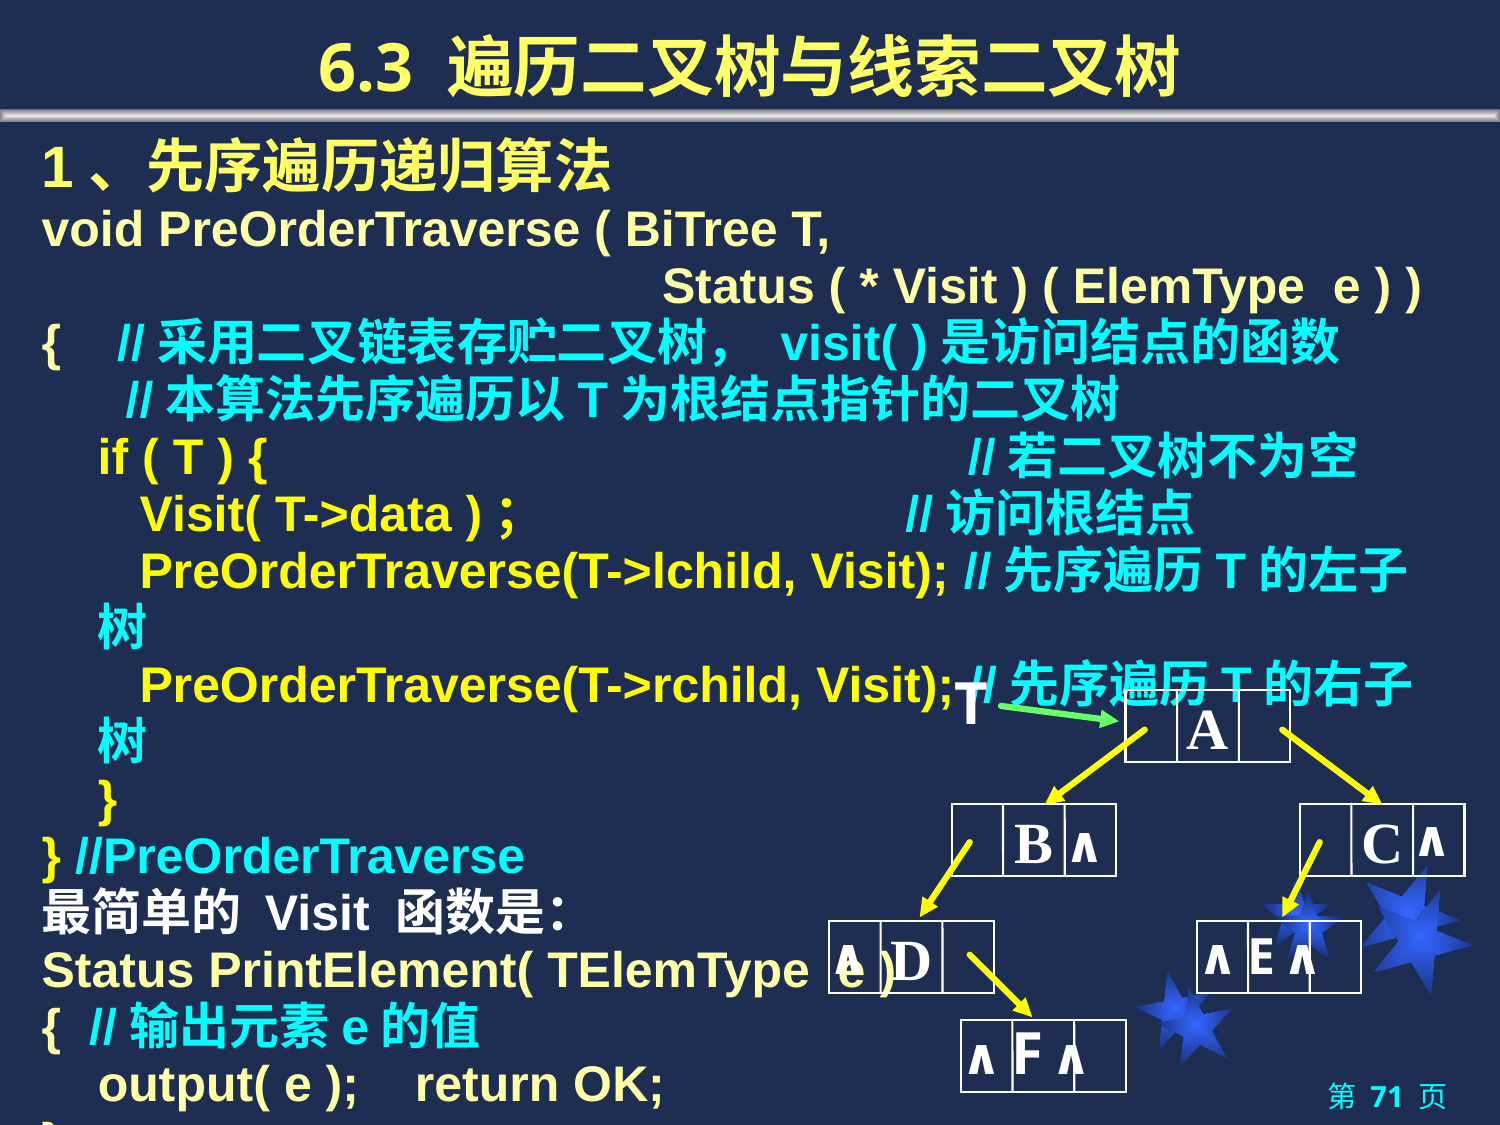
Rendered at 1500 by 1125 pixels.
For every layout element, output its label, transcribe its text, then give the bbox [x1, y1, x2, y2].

title 6.3 遍历二叉树与线索二叉树 [0, 0, 1500, 113]
list 1、先序遍历递归算法 void PreOrderTraverse ( BiTree T, Status ( * Visit ) ( ElemType e ) ) { //采用二叉链表存贮二叉树， visit( )是访问结点的函数 //本算法先序遍历以T为根结点指针的二叉树 if ( T ) { //若二叉树不为空 Visit( T->data )； //访问根结点 PreOrderTraverse(T->lchild, Visit); //先序遍历T的左子树 PreOrderTraverse(T->rchild, Visit); //先序遍历T的右子树 } } //PreOrderTraverse 最简单的 Visit 函数是： Status PrintElement( TElemType e ) { //输出元素e的值 output( e ); return OK; } [26, 126, 1467, 1072]
slide_number 第 71 页 [1067, 1103, 1463, 1125]
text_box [813, 658, 1474, 1095]
